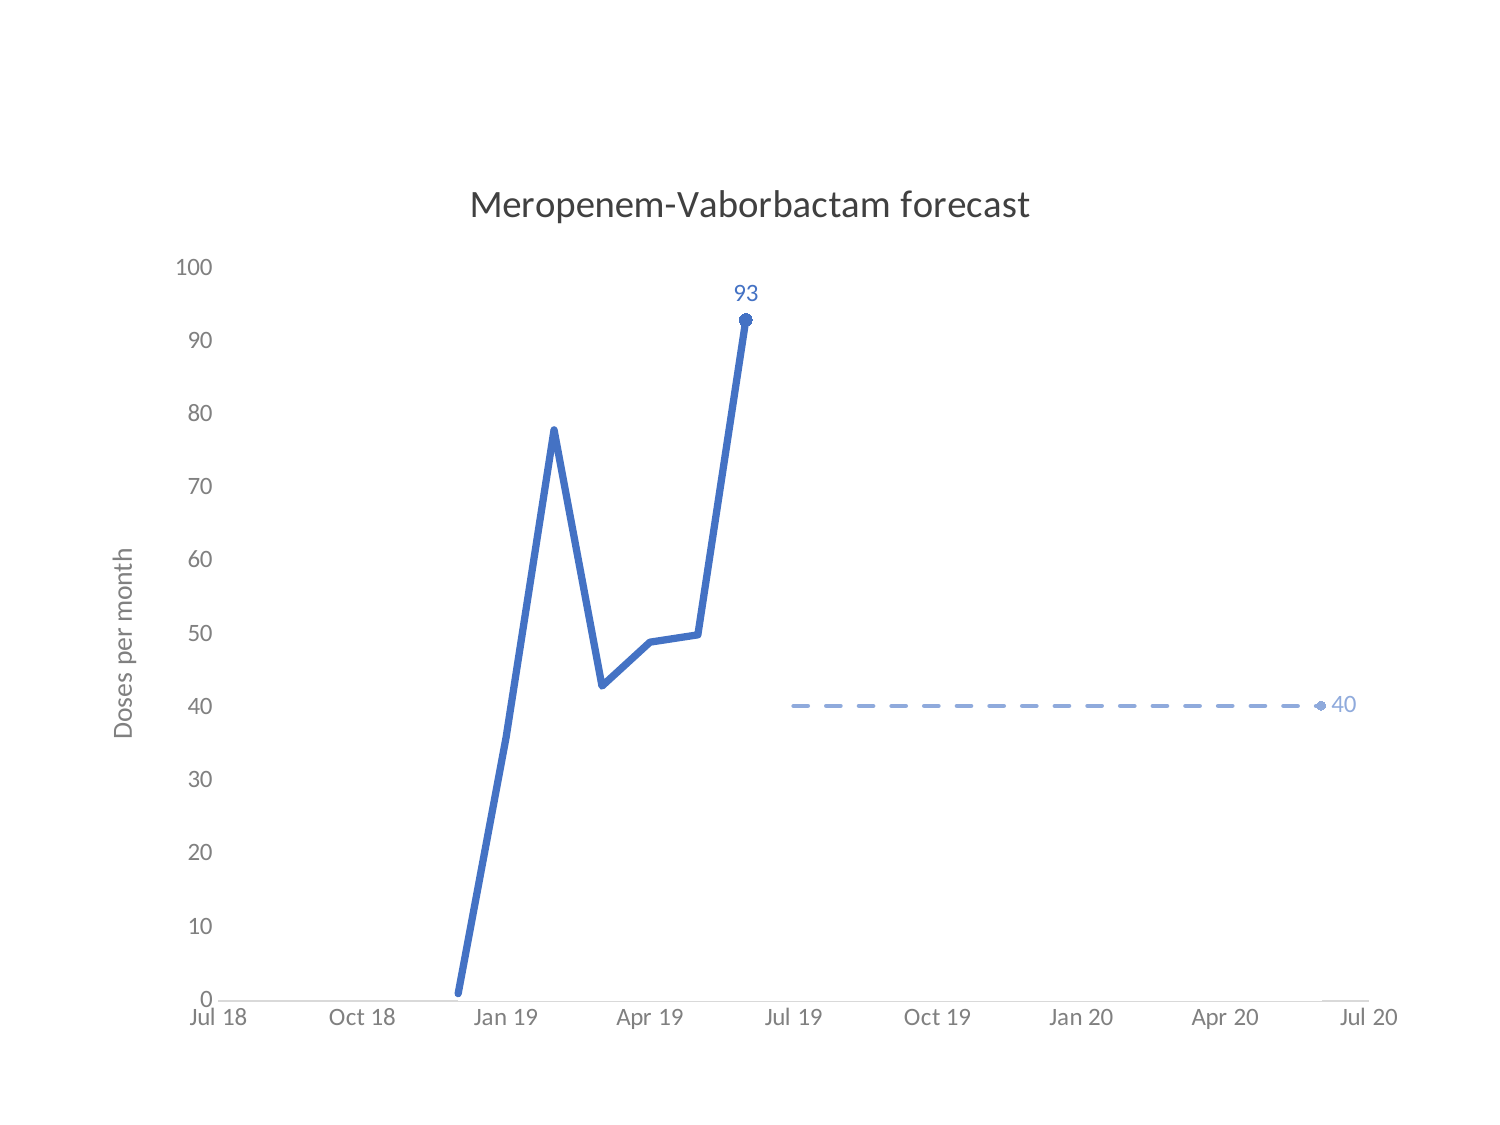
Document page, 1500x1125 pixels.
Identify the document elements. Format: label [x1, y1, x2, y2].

chart [74, 149, 1425, 1050]
